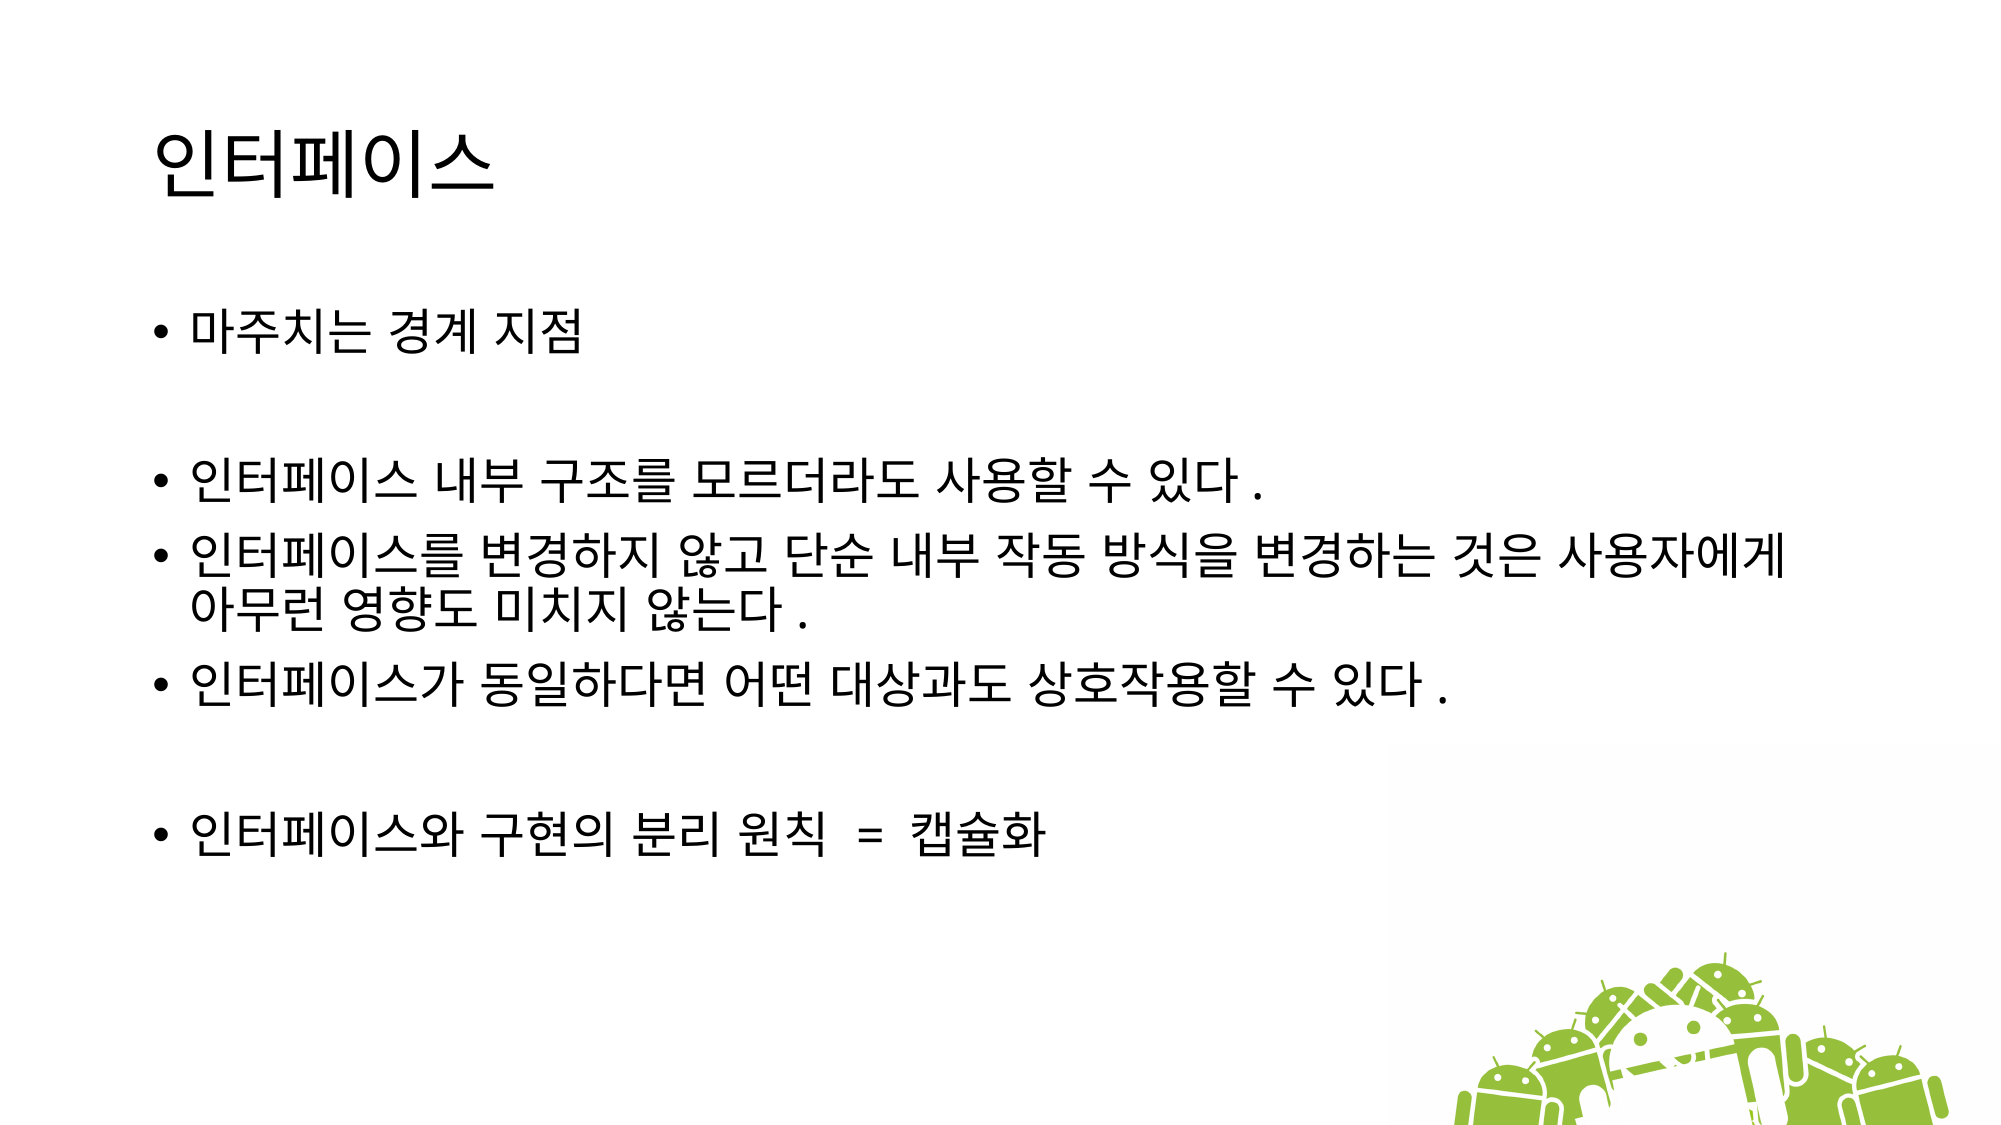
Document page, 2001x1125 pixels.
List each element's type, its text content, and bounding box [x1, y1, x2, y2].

list 마주치는 경계 지점 인터페이스 내부 구조를 모르더라도 사용할 수 있다. 인터페이스를 변경하지 않고 단순 내부 작동 방식을 변경하는 것은 사용자에게 아무런 영향도 미치지 않는다. 인터페이스가 동일하다면 어떤 대상과도 상호작용할 수 있다. 인터페이스와 구현의 분리 원칙 = 캡슐화 [137, 299, 1863, 1014]
title 인터페이스 [137, 59, 1863, 278]
picture [1389, 743, 2000, 1125]
